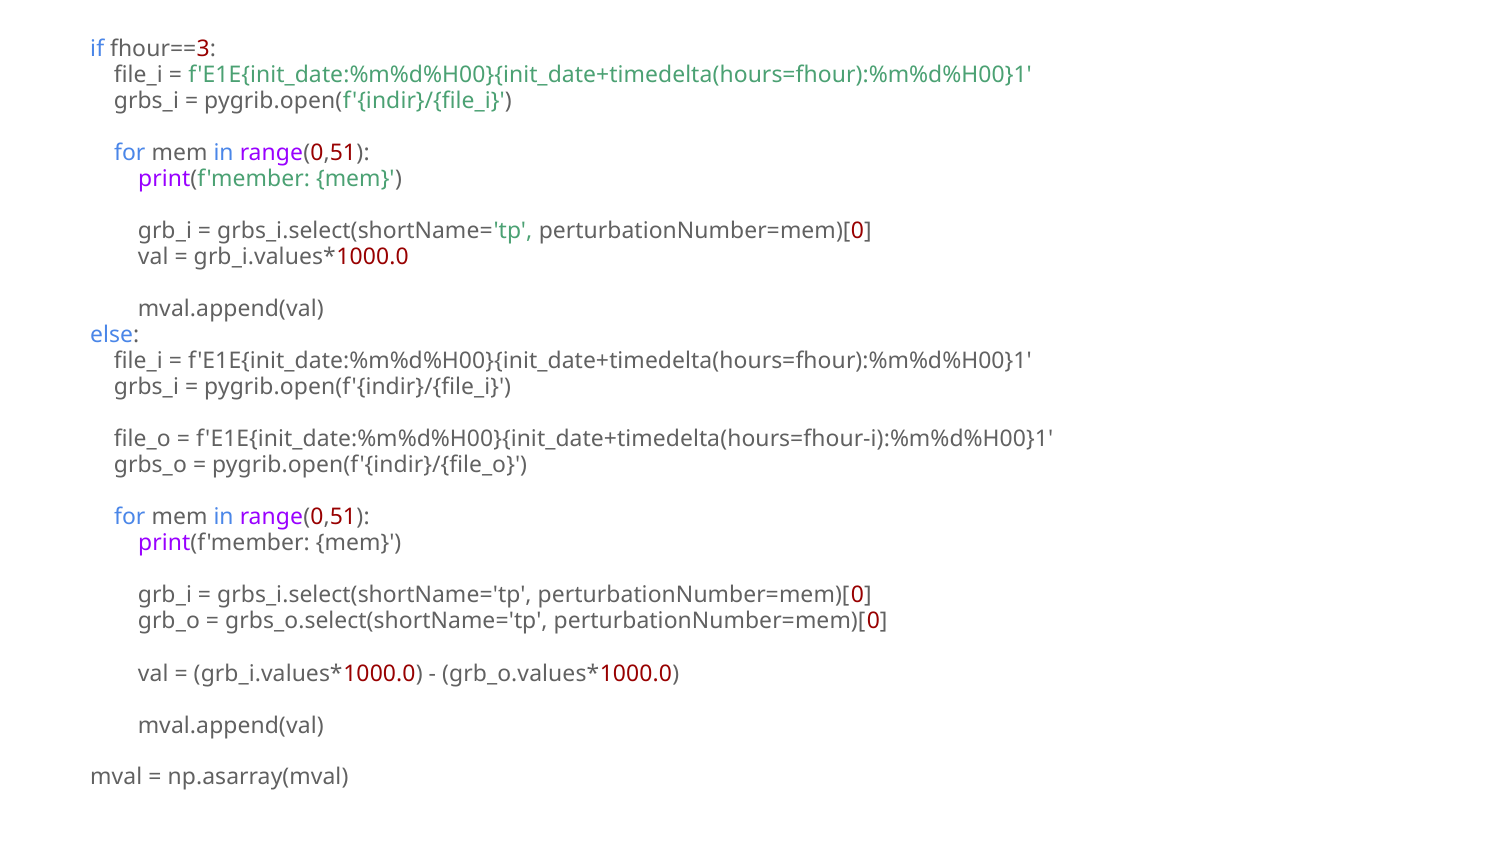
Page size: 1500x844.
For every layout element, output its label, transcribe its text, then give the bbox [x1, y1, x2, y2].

list if fhour==3: file_i = f'E1E{init_date:%m%d%H00}{init_date+timedelta(hours=fhour):%m%d%H00}1' grbs_i = pygrib.open(f'{indir}/{file_i}') for mem in range(0,51): print(f'member: {mem}') grb_i = grbs_i.select(shortName='tp', perturbationNumber=mem)[0] val = grb_i.values*1000.0 mval.append(val) else: file_i = f'E1E{init_date:%m%d%H00}{init_date+timedelta(hours=fhour):%m%d%H00}1' grbs_i = pygrib.open(f'{indir}/{file_i}') file_o = f'E1E{init_date:%m%d%H00}{init_date+timedelta(hours=fhour-i):%m%d%H00}1' grbs_o = pygrib.open(f'{indir}/{file_o}') for mem in range(0,51): print(f'member: {mem}') grb_i = grbs_i.select(shortName='tp', perturbationNumber=mem)[0] grb_o = grbs_o.select(shortName='tp', perturbationNumber=mem)[0] val = (grb_i.values*1000.0) - (grb_o.values*1000.0) mval.append(val) mval = np.asarray(mval) [51, 20, 1449, 836]
